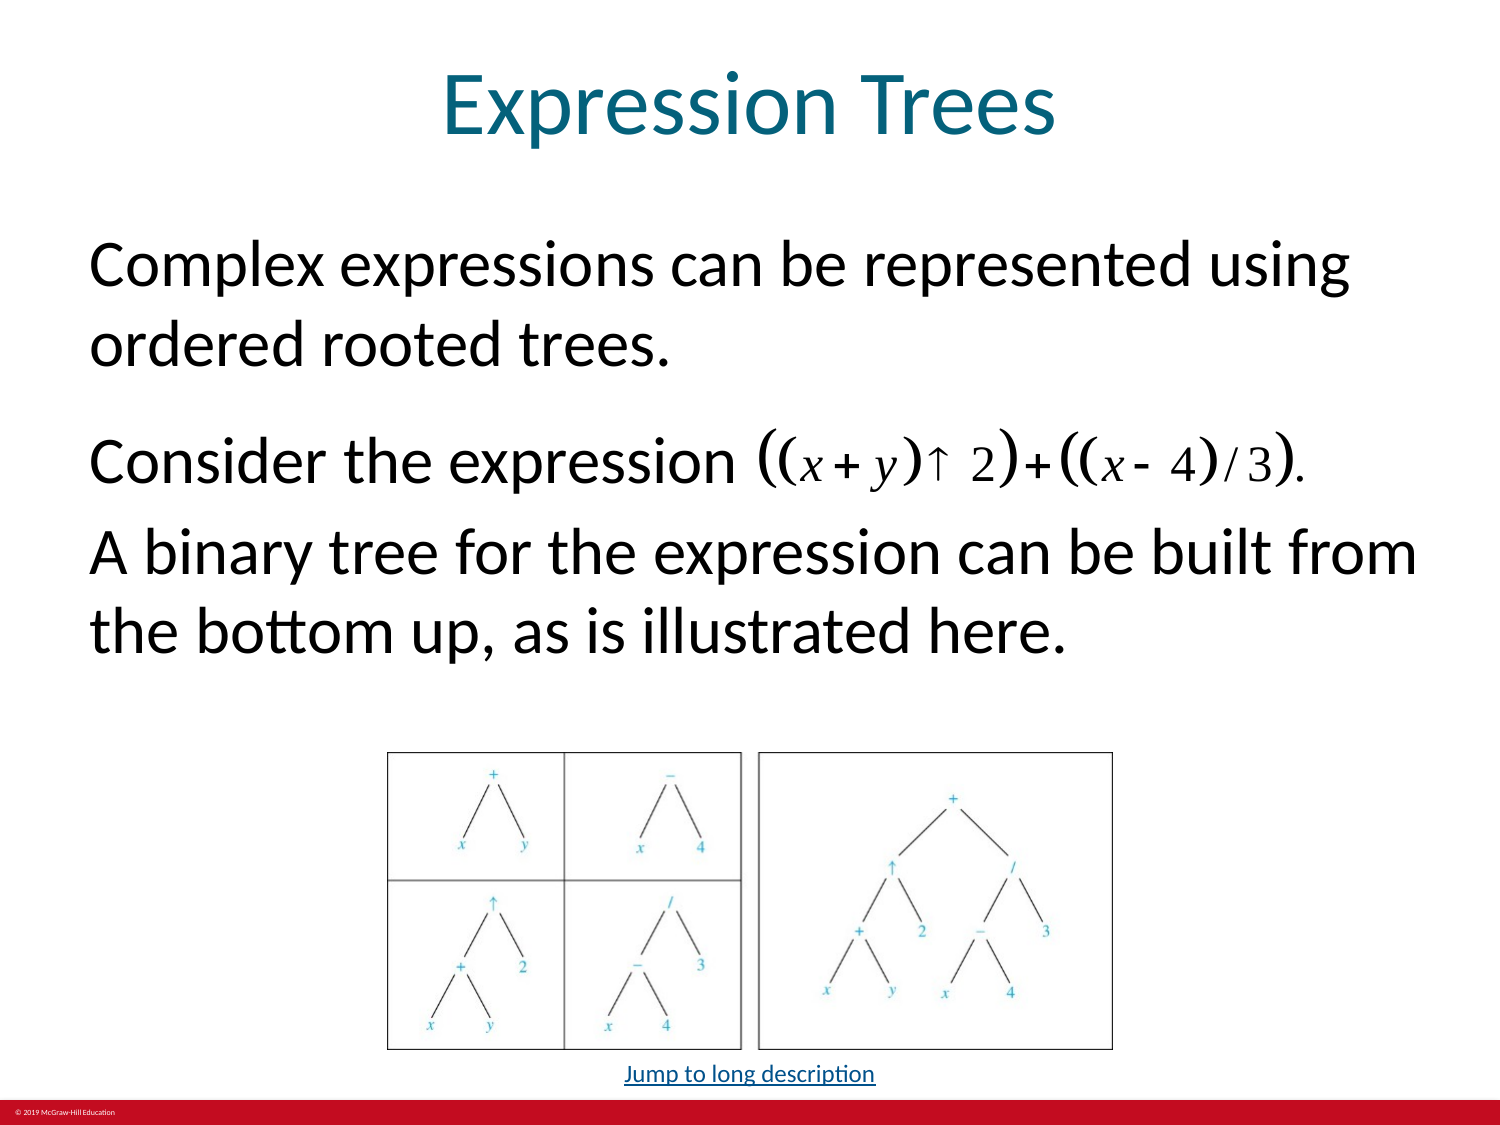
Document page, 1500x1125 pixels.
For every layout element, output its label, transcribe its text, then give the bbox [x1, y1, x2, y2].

list A binary tree for the expression can be built from the bottom up, as is illustrated here. [75, 500, 1438, 675]
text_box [751, 421, 1313, 516]
title Expression Trees [0, 0, 1500, 195]
list Jump to long description [568, 1060, 932, 1088]
list Complex expressions can be represented using ordered rooted trees. Consider the expression [75, 212, 1425, 500]
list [387, 752, 1113, 1051]
